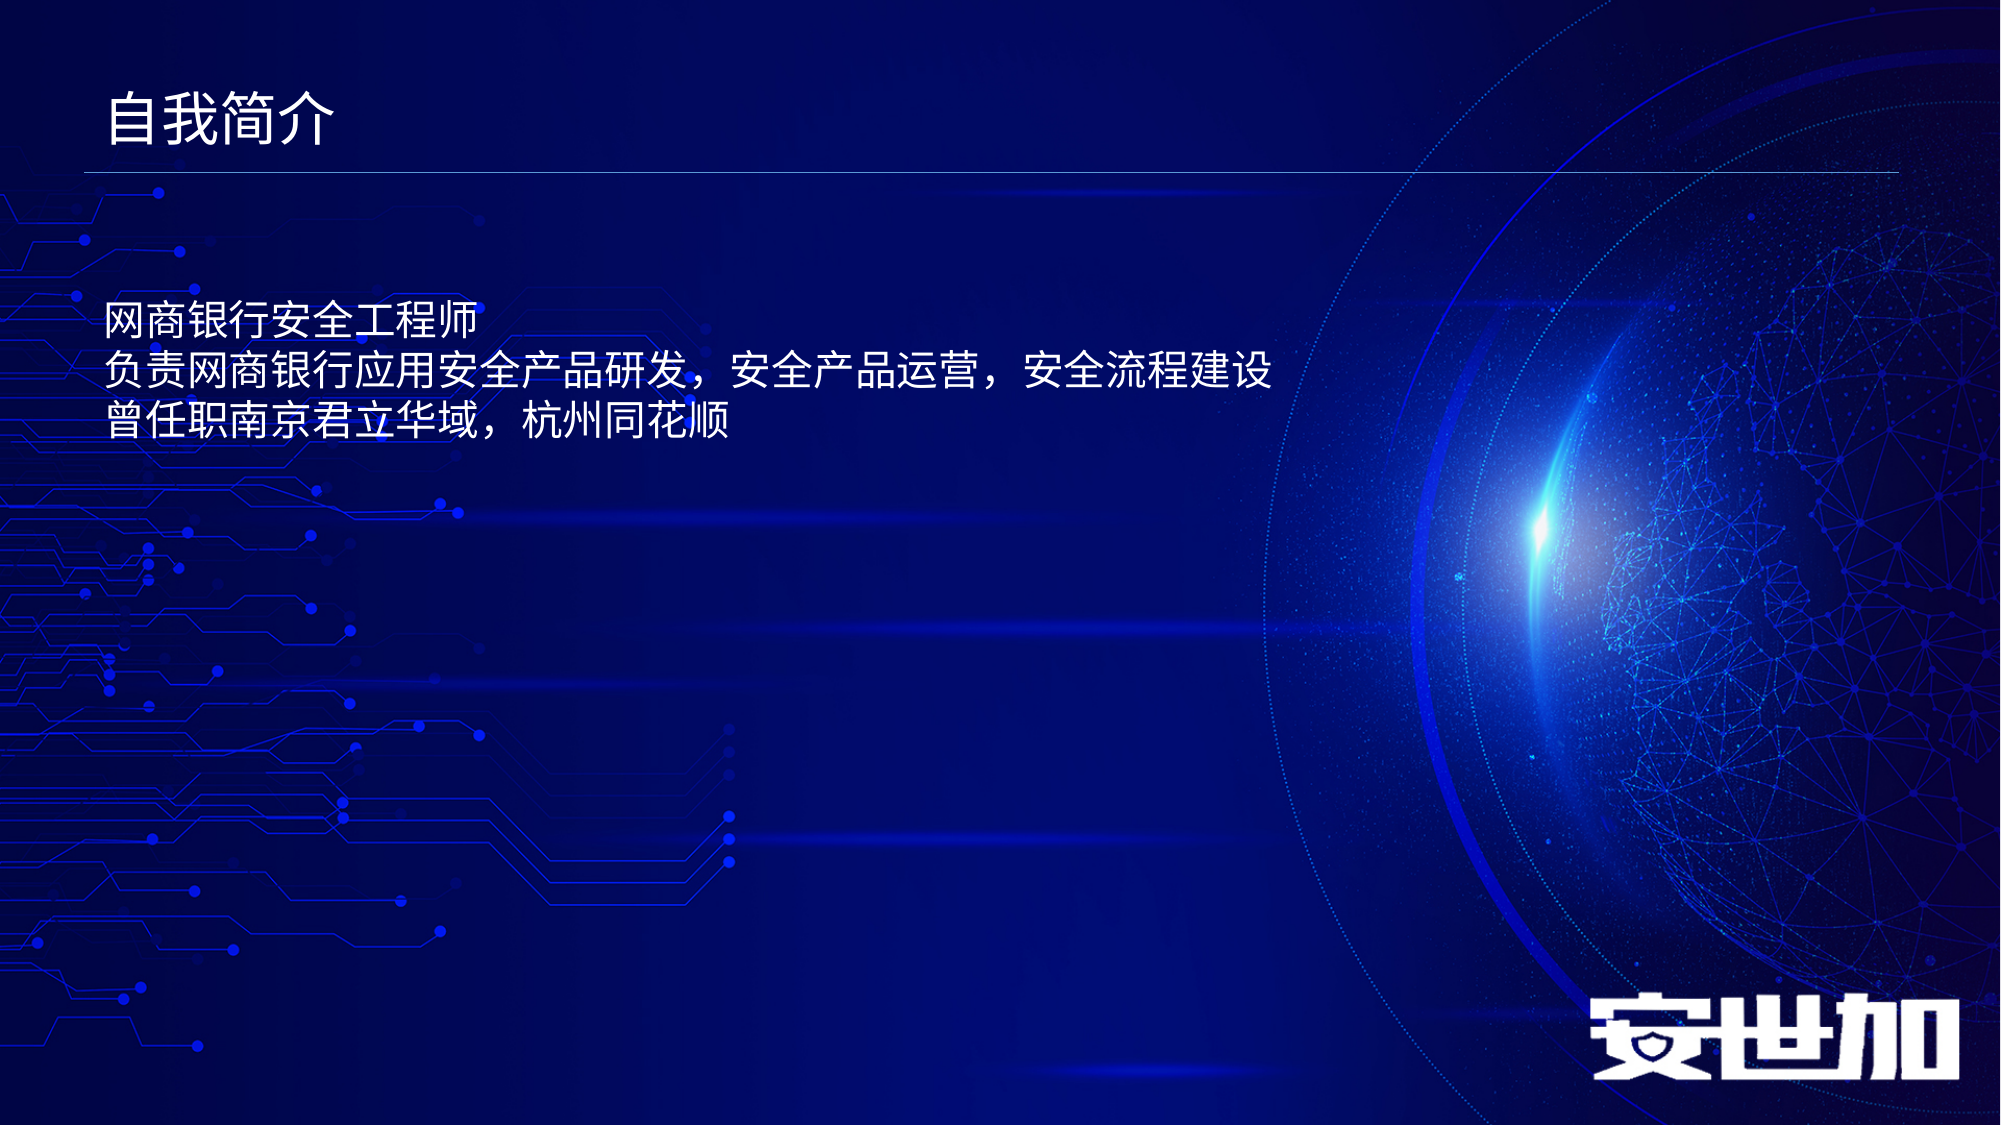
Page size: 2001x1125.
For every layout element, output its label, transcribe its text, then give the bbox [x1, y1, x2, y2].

text_box 自我简介 [81, 61, 757, 172]
picture [0, 0, 2001, 1125]
text_box 网商银行安全工程师 负责网商银行应用安全产品研发，安全产品运营，安全流程建设 曾任职南京君立华域，杭州同花顺 [71, 218, 1900, 564]
